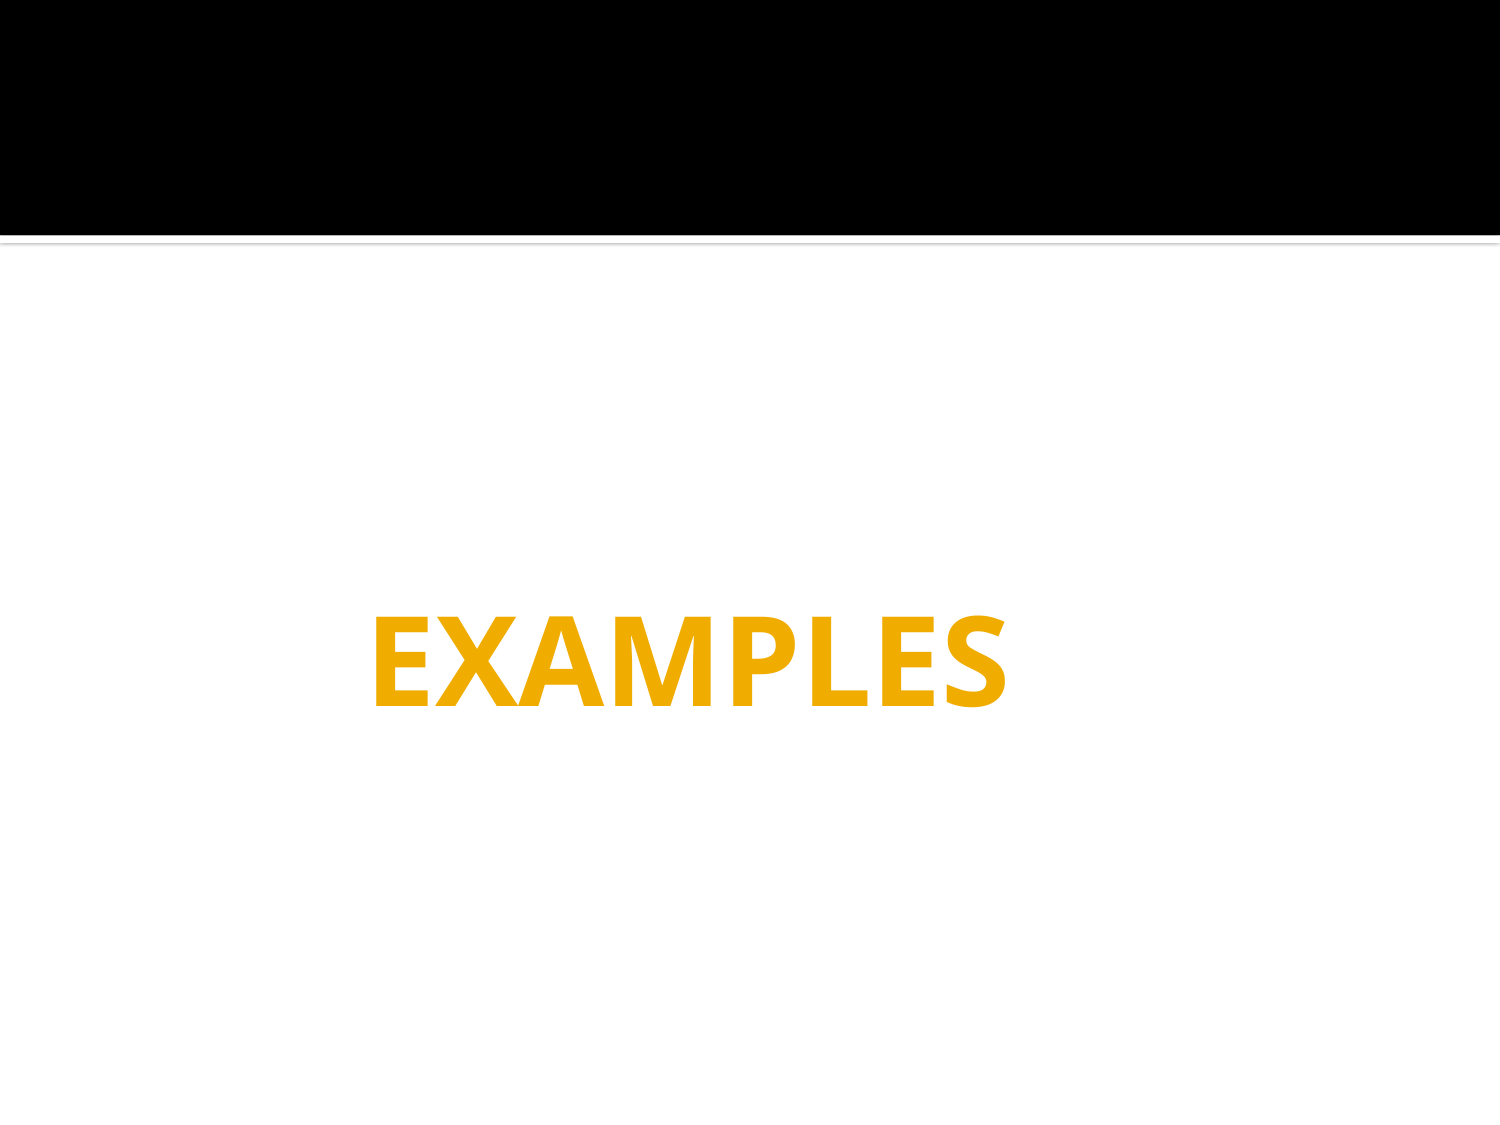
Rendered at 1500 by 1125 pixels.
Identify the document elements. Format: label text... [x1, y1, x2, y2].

title EXAMPLES [350, 562, 1288, 750]
